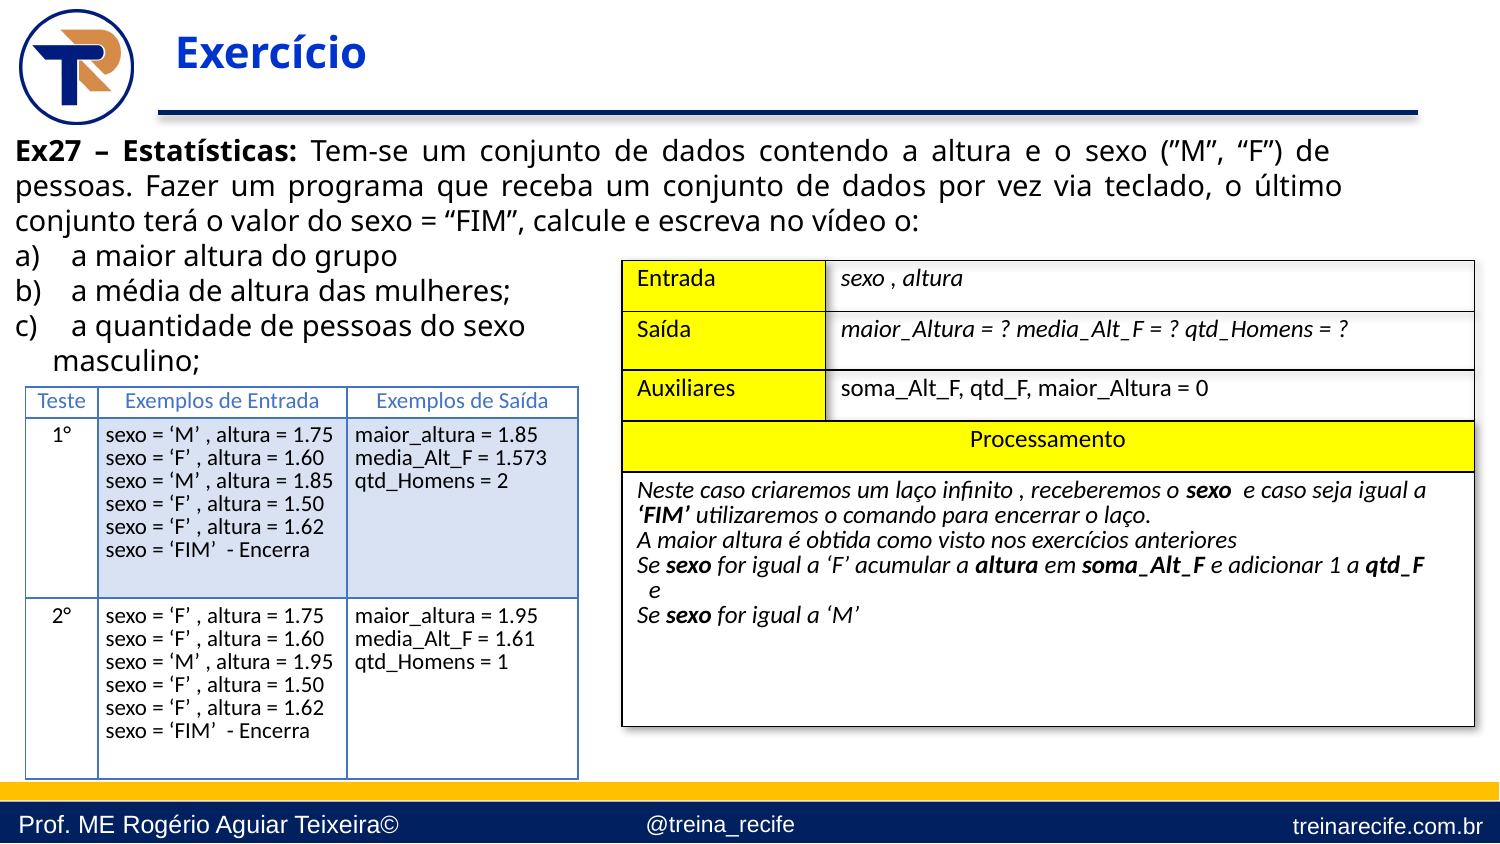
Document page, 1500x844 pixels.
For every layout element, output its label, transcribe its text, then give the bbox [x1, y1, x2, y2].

table_cell sexo = ‘M’ , altura = 1.75 sexo = ‘F’ , altura = 1.60 sexo = ‘M’ , altura = 1.85 sexo = ‘F’ , altura = 1.50 sexo = ‘F’ , altura = 1.62 sexo = ‘FIM’ - Encerra [99, 419, 346, 597]
table_cell sexo = ‘F’ , altura = 1.75 sexo = ‘F’ , altura = 1.60 sexo = ‘M’ , altura = 1.95 sexo = ‘F’ , altura = 1.50 sexo = ‘F’ , altura = 1.62 sexo = ‘FIM’ - Encerra [99, 599, 346, 778]
table_header Teste [26, 388, 97, 417]
text_box Exercício [147, 0, 1475, 74]
picture [19, 9, 134, 124]
table_cell maior_altura = 1.95 media_Alt_F = 1.61 qtd_Homens = 1 [348, 599, 577, 778]
table_cell 1° [26, 419, 97, 597]
table_header Exemplos de Saída [348, 388, 577, 417]
table_cell maior_altura = 1.85 media_Alt_F = 1.573 qtd_Homens = 2 [348, 419, 577, 597]
table_cell 2° [26, 599, 97, 778]
text_box Ex27 – Estatísticas: Tem-se um conjunto de dados contendo a altura e o sexo (”M”, “F”) de pessoas. Fazer um programa que receba um conjunto de dados por vez via teclado, o último conjunto terá o valor do sexo = “FIM”, calcule e escreva no vídeo o: a maior altura do grupo a média de altura das mulheres; a quantidade de pessoas do sexo masculino; [0, 124, 1359, 385]
table_header Exemplos de Entrada [99, 388, 346, 417]
